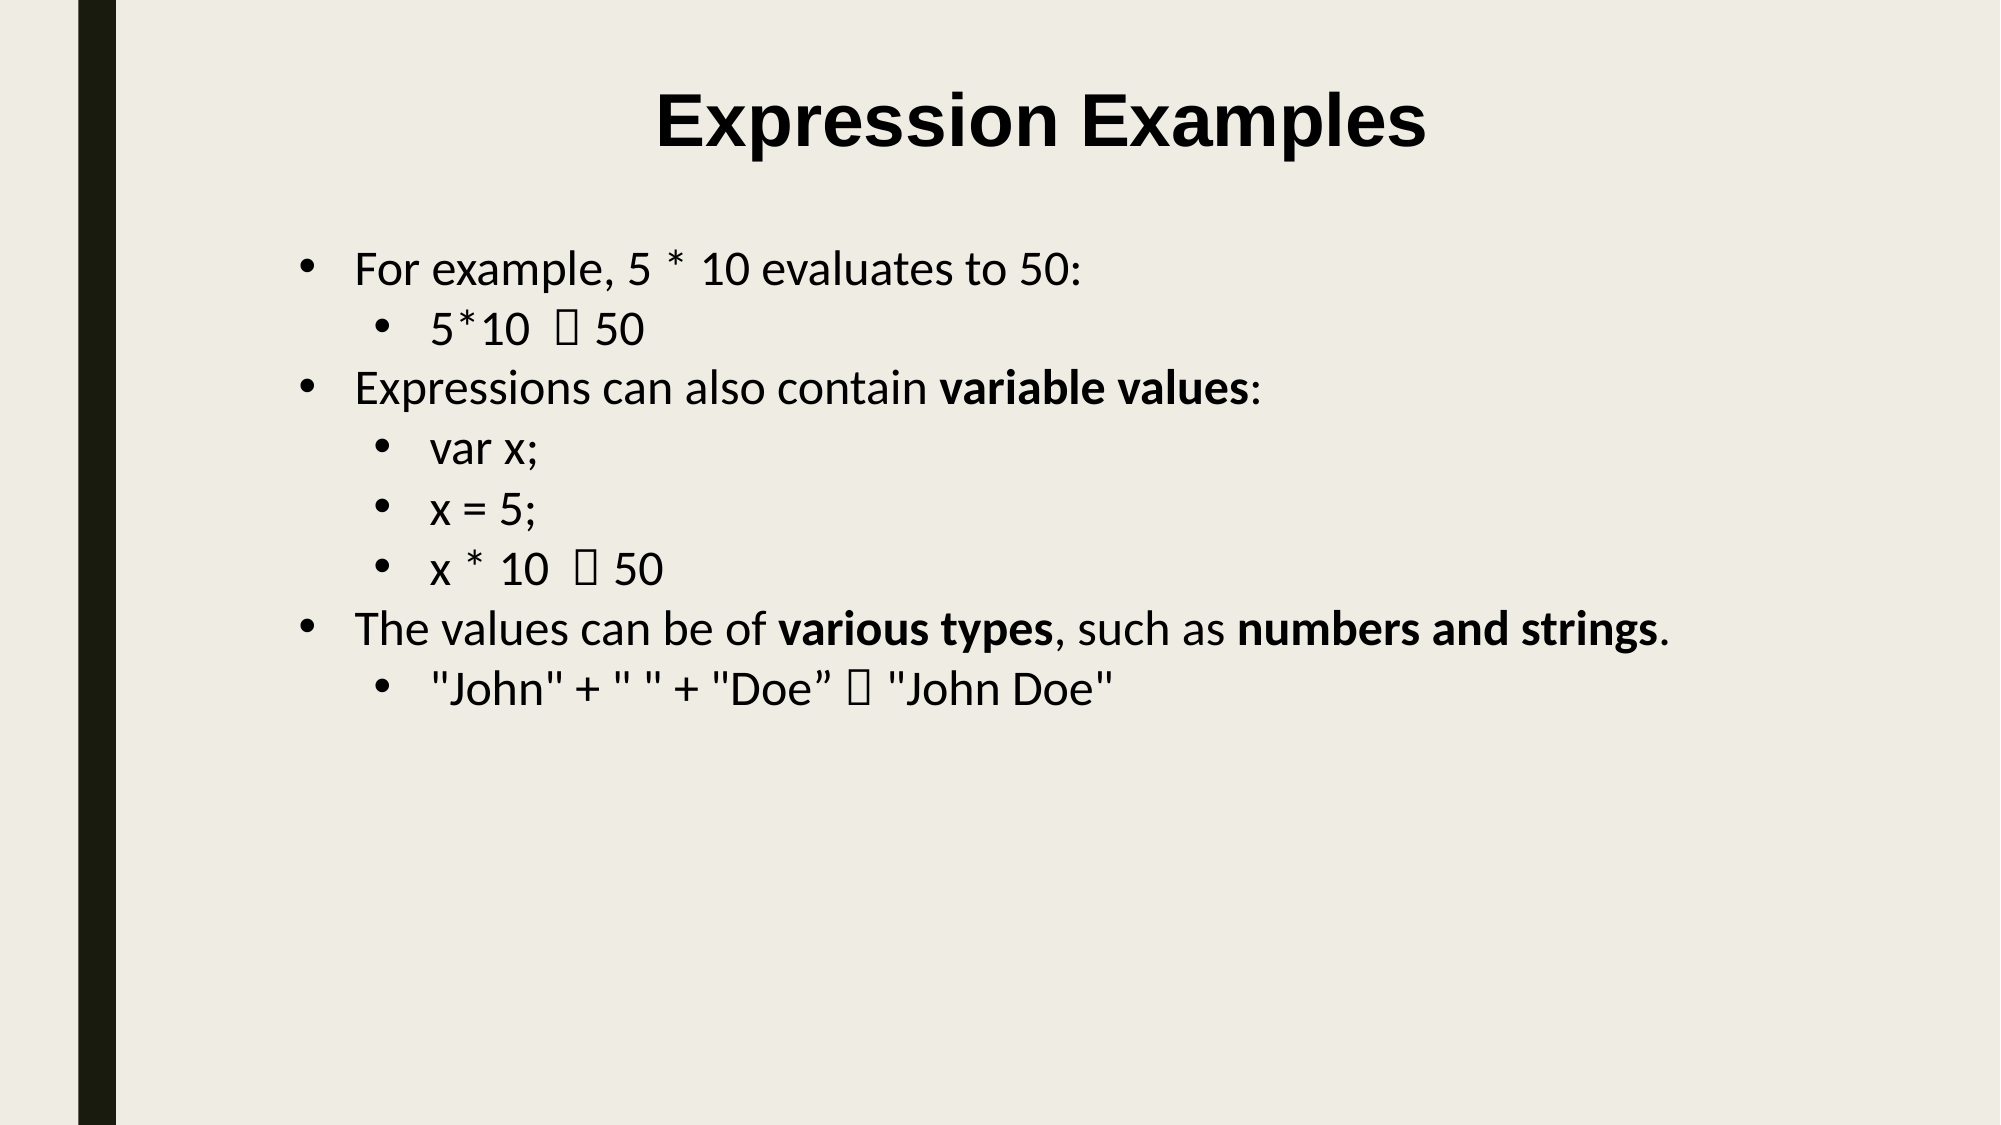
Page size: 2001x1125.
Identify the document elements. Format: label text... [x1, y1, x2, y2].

text_box For example, 5 * 10 evaluates to 50: 5*10  50 Expressions can also contain variable values: var x; x = 5; x * 10  50 The values can be of various types, such as numbers and strings. "John" + " " + "Doe”  "John Doe" [281, 227, 1864, 843]
text_box Expression Examples [487, 71, 1595, 162]
